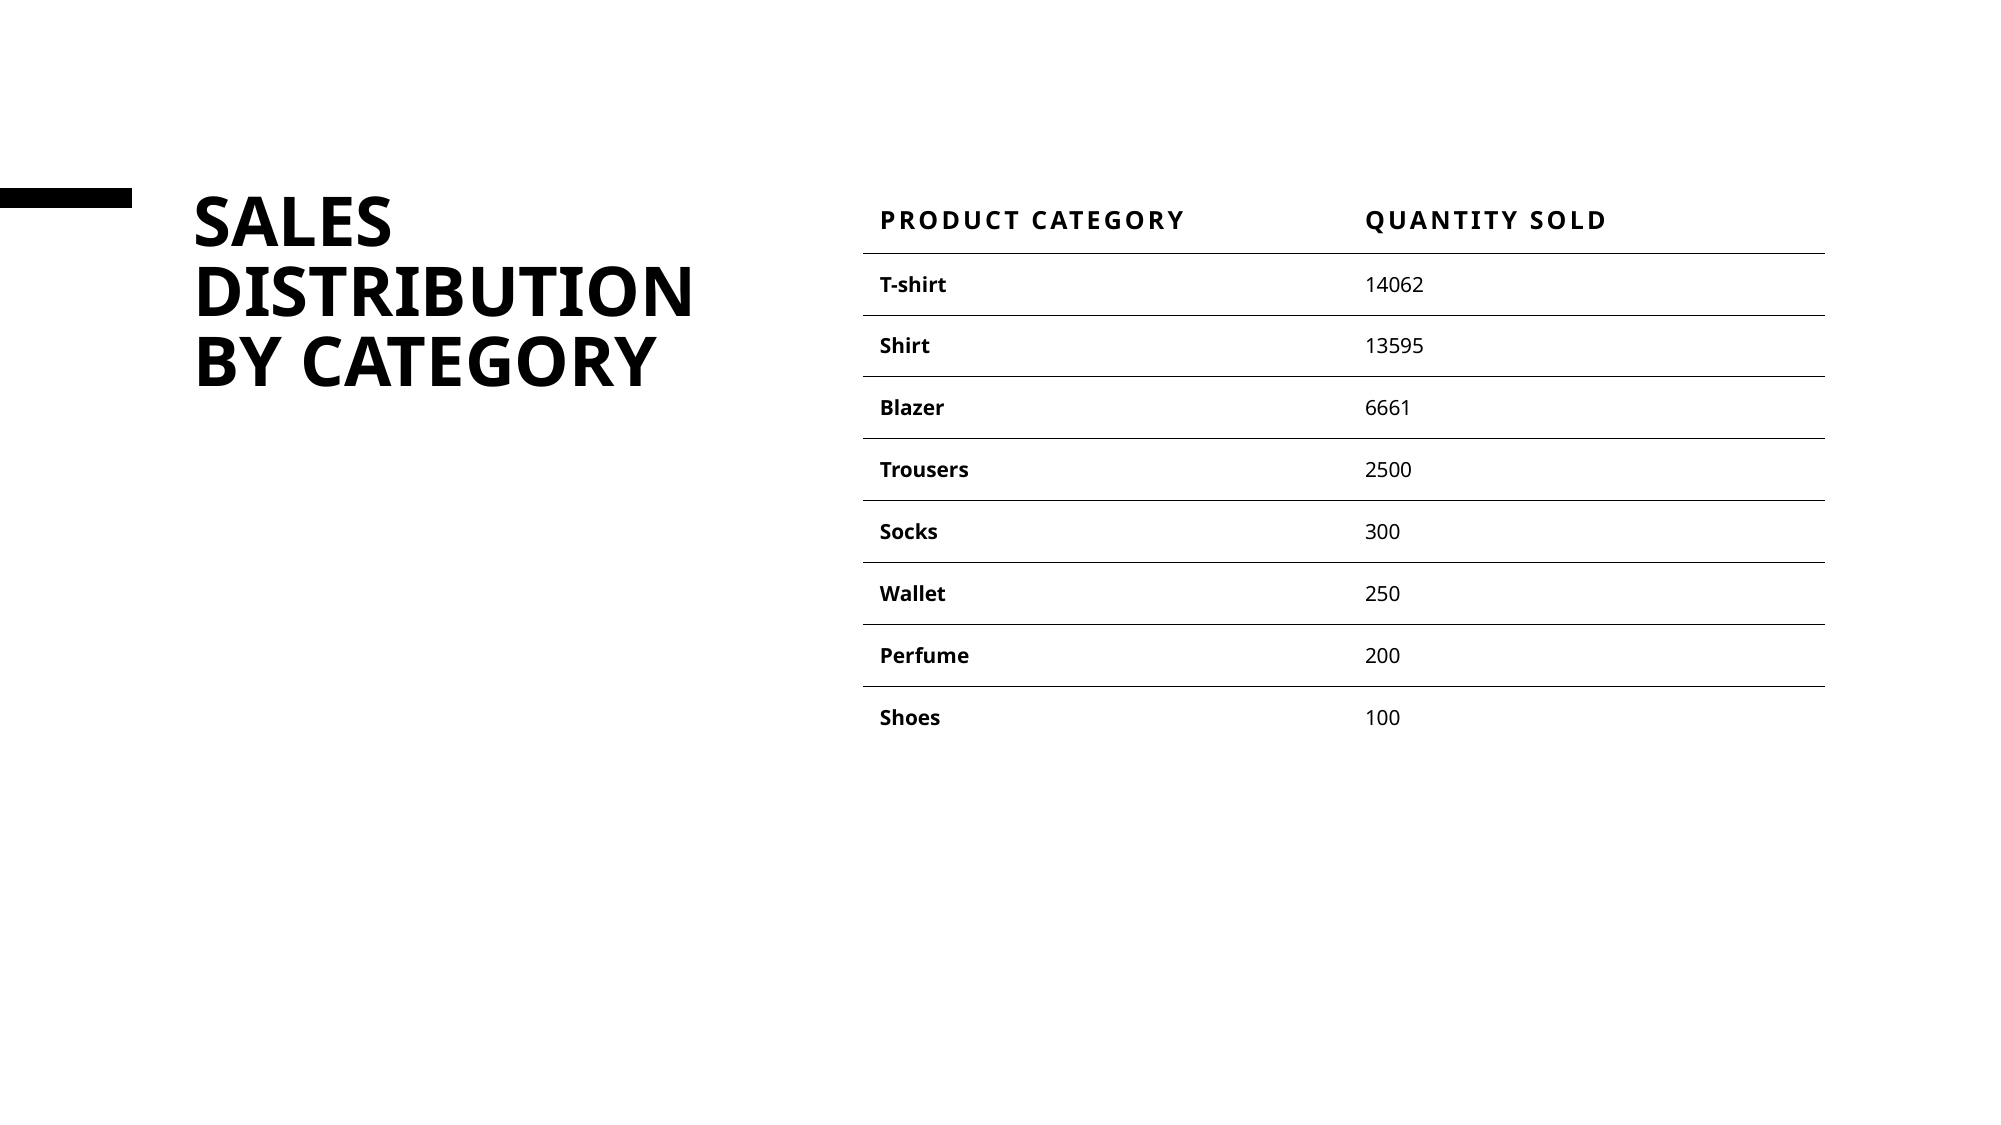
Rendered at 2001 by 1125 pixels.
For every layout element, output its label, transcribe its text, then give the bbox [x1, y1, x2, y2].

table_cell Socks [863, 501, 1348, 562]
table_header Quantity Sold [1348, 186, 1825, 253]
table_cell 6661 [1348, 377, 1825, 438]
table_header Product Category [863, 186, 1348, 253]
table_cell 13595 [1348, 316, 1825, 376]
table_cell Perfume [863, 625, 1348, 686]
table_cell 250 [1348, 563, 1825, 624]
table_cell 14062 [1348, 254, 1825, 315]
table_cell 100 [1348, 687, 1825, 748]
table_cell 300 [1348, 501, 1825, 562]
table_cell Blazer [863, 377, 1348, 438]
table_cell Shirt [863, 316, 1348, 376]
table_cell T-shirt [863, 254, 1348, 315]
table_cell Wallet [863, 563, 1348, 624]
table_cell Trousers [863, 439, 1348, 500]
table_cell Shoes [863, 687, 1348, 748]
table_cell 2500 [1348, 439, 1825, 500]
title Sales Distribution by Category [178, 182, 752, 750]
table_cell 200 [1348, 625, 1825, 686]
